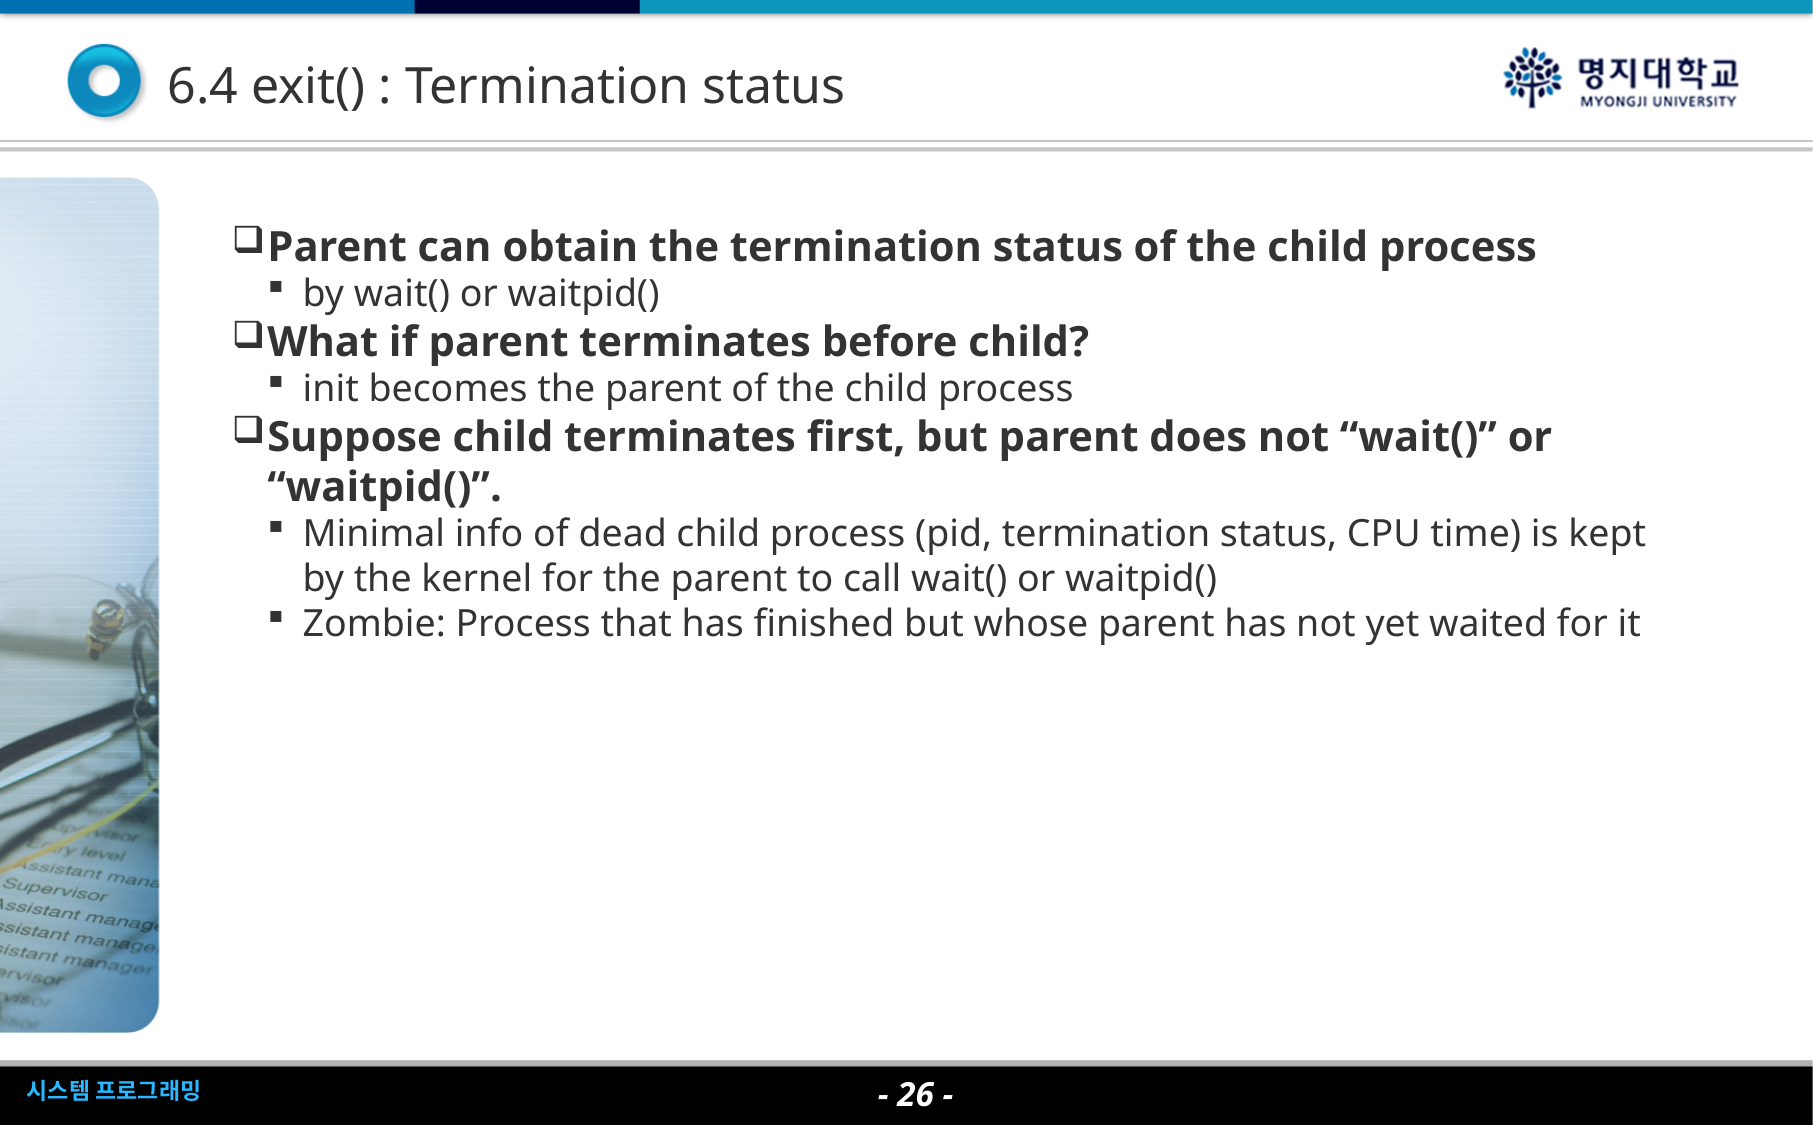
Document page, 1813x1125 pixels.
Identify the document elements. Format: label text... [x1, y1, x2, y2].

text_box - <숫자> - [819, 1065, 1012, 1125]
picture [0, 0, 1813, 1125]
text_box Parent can obtain the termination status of the child process by wait() or waitpid() What if parent terminates before child? init becomes the parent of the child process Suppose child terminates first, but parent does not “wait()” or “waitpid()”. Minimal info of dead child process (pid, termination status, CPU time) is kept by the kernel for the parent to call wait() or waitpid() Zombie: Process that has finished but whose parent has not yet waited for it [214, 210, 1680, 760]
text_box 6.4 exit() : Termination status [150, 37, 1797, 129]
